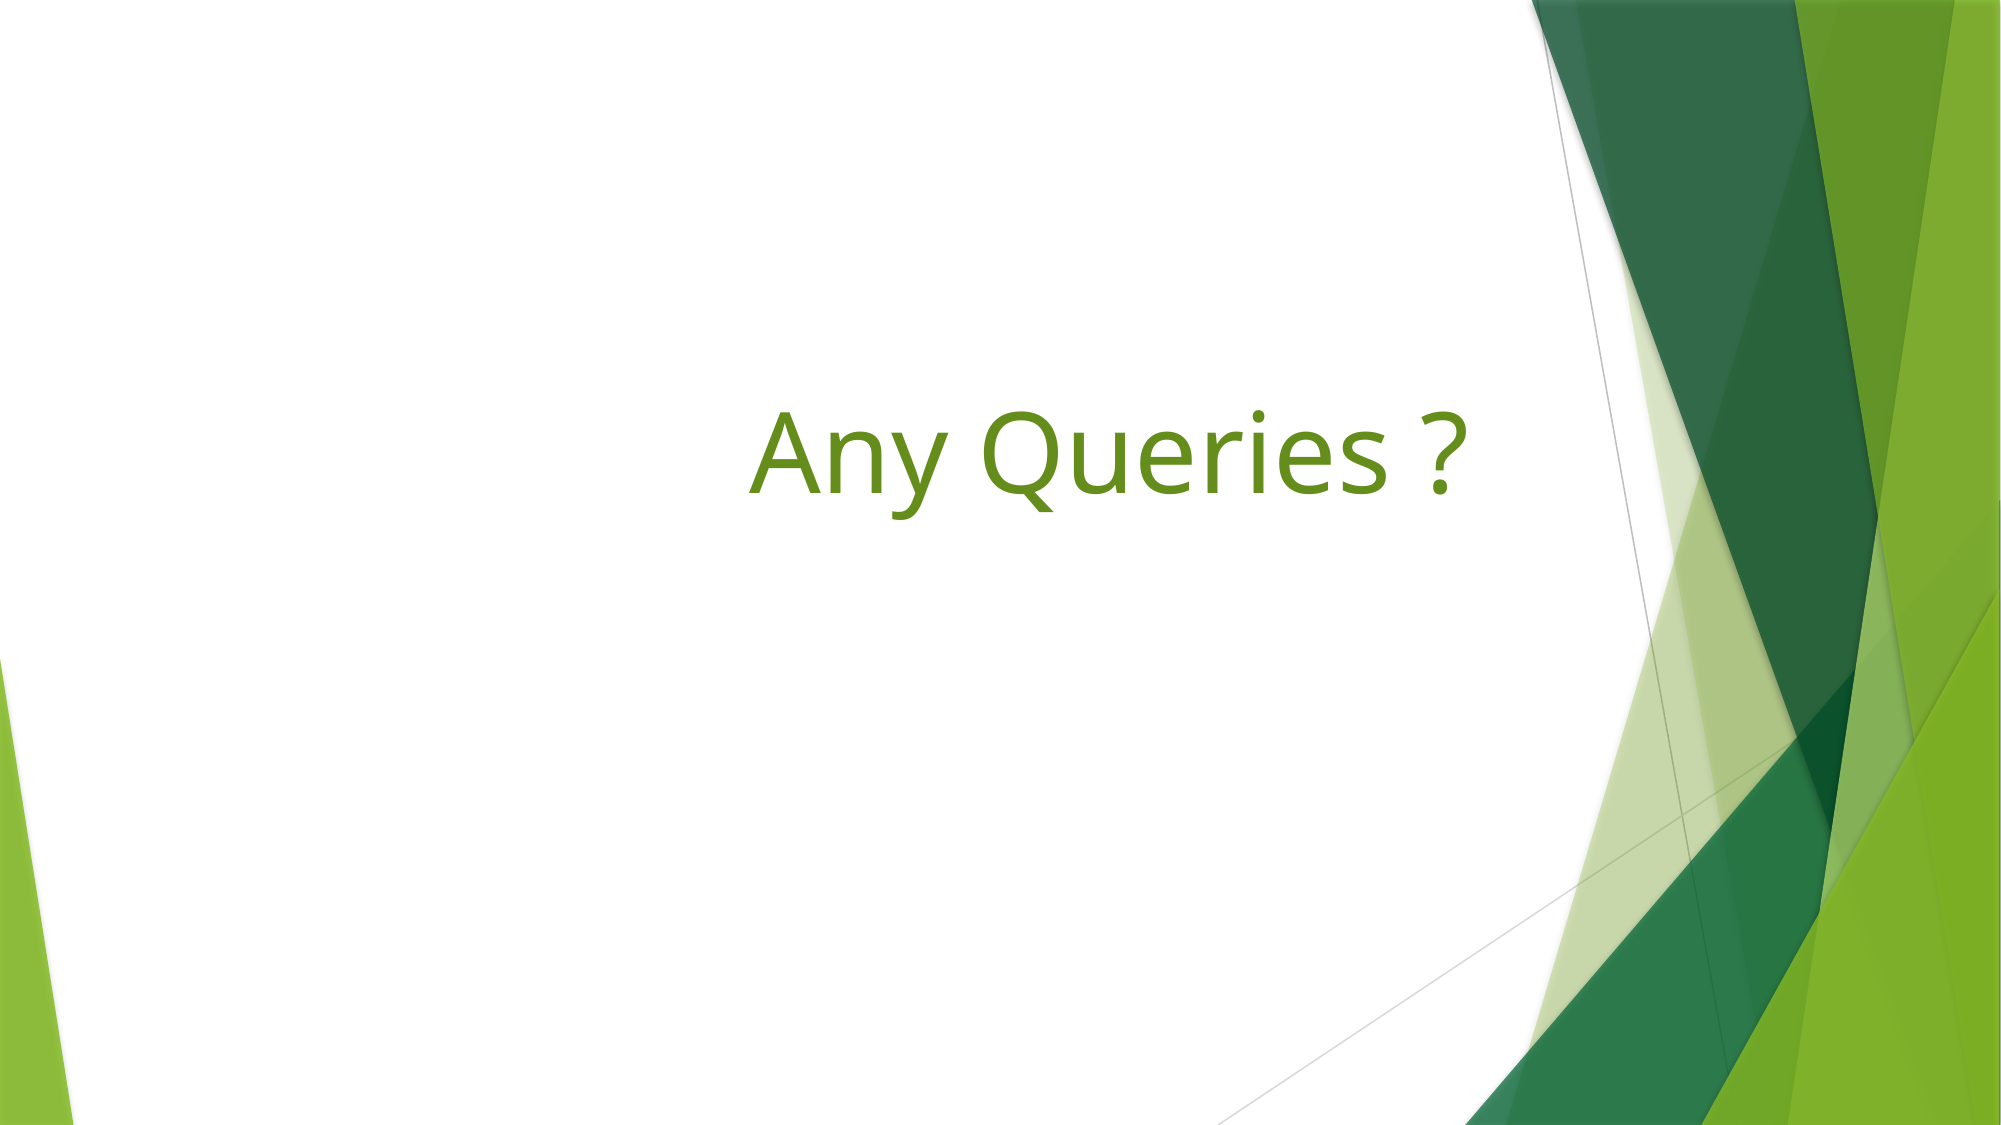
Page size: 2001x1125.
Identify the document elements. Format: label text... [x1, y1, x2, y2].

list Any Queries ? [134, 217, 1545, 855]
